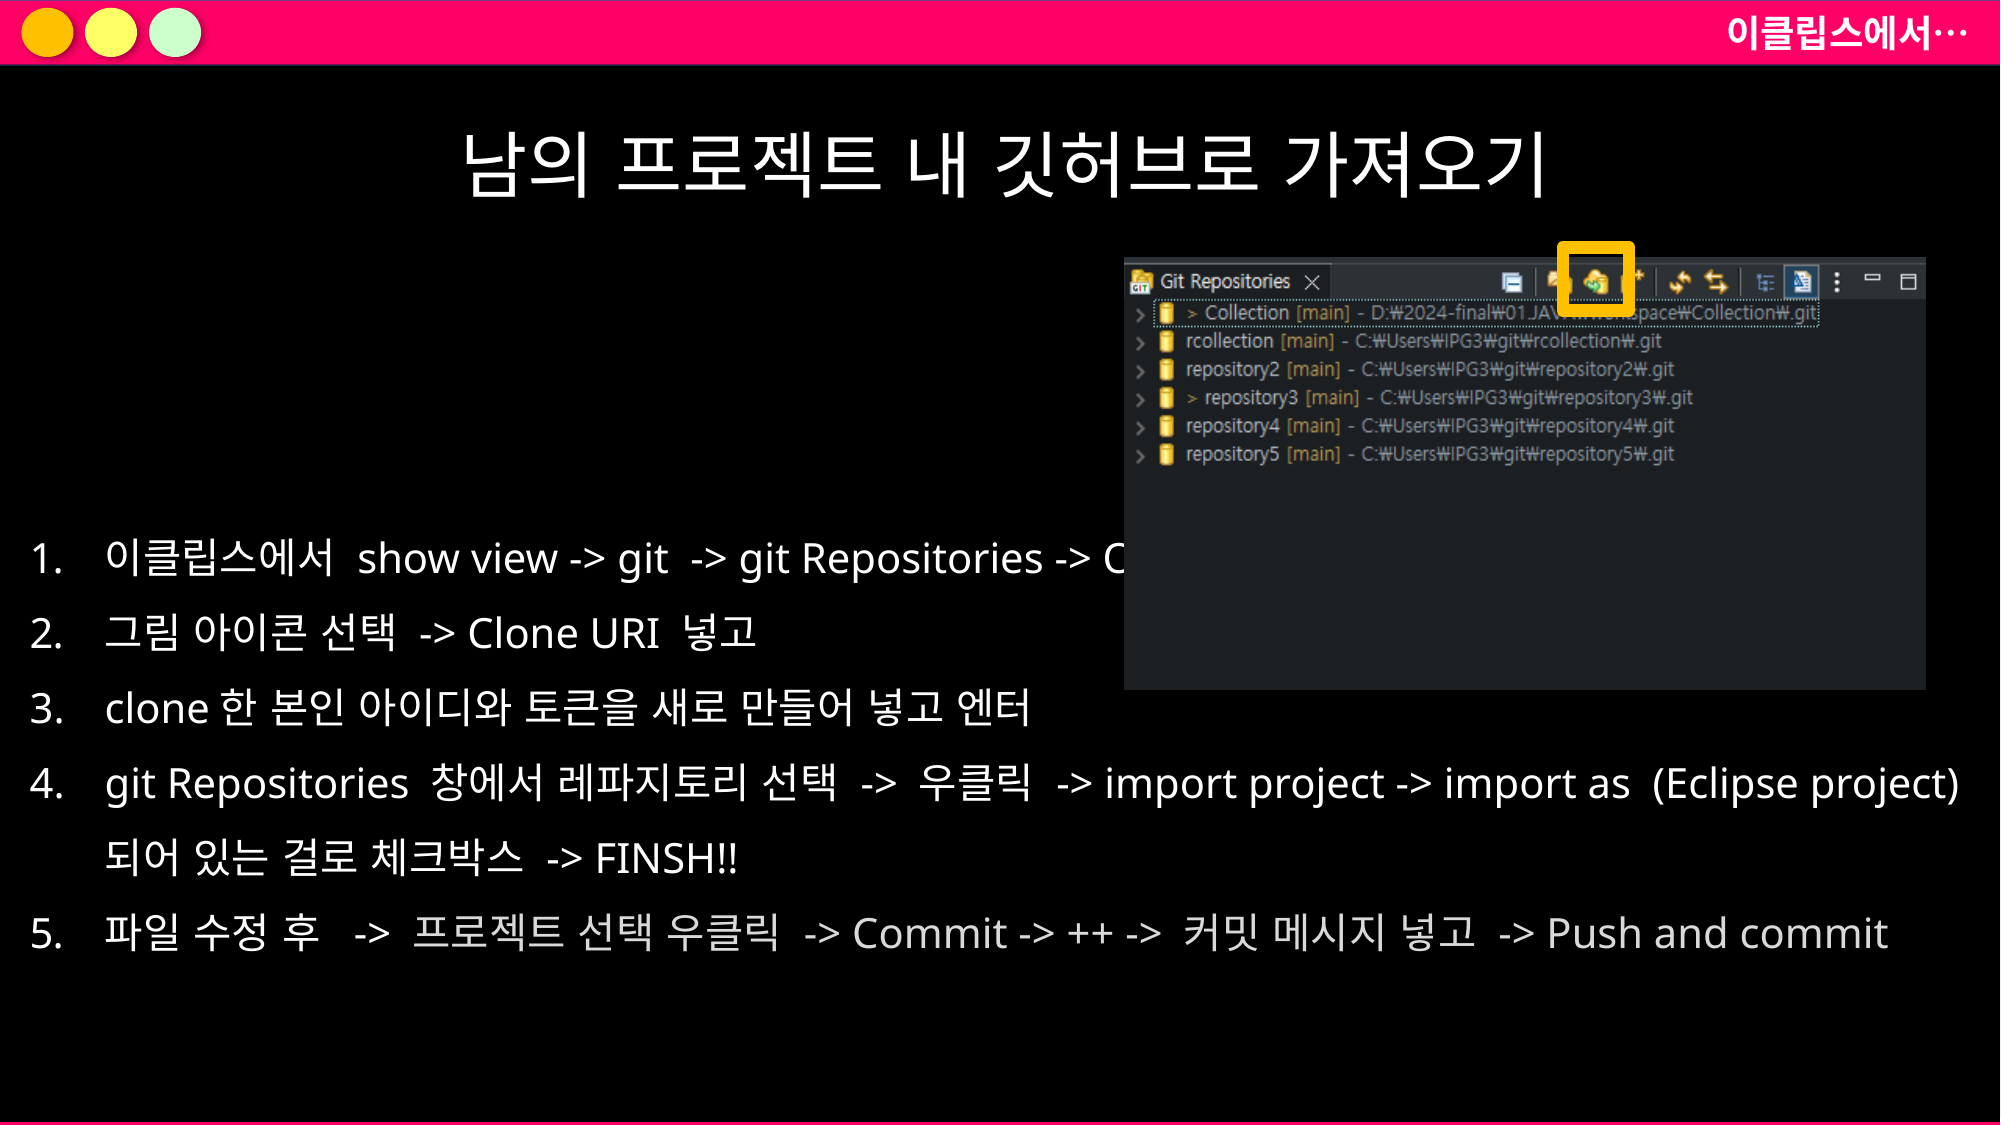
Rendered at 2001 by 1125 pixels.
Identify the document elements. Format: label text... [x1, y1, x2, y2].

text_box [1562, 247, 1629, 257]
text_box 이클립스에서… [224, 3, 2000, 67]
picture [1124, 257, 1926, 690]
text_box 남의 프로젝트 내 깃허브로 가져오기 [256, 67, 1757, 278]
text_box 이클립스에서 show view -> git -> git Repositories -> OPEN 그림 아이콘 선택 -> Clone URI 넣고 clone한 본인 아이디와 토큰을 새로 만들어 넣고 엔터 git Repositories 창에서 레파지토리 선택 -> 우클릭 -> import project -> import as (Eclipse project) 되어 있는 걸로 체크박스 -> FINSH!! 파일 수정 후 -> 프로젝트 선택 우클릭 -> Commit -> ++ -> 커밋 메시지 넣고 -> Push and commit [0, 66, 2000, 1122]
